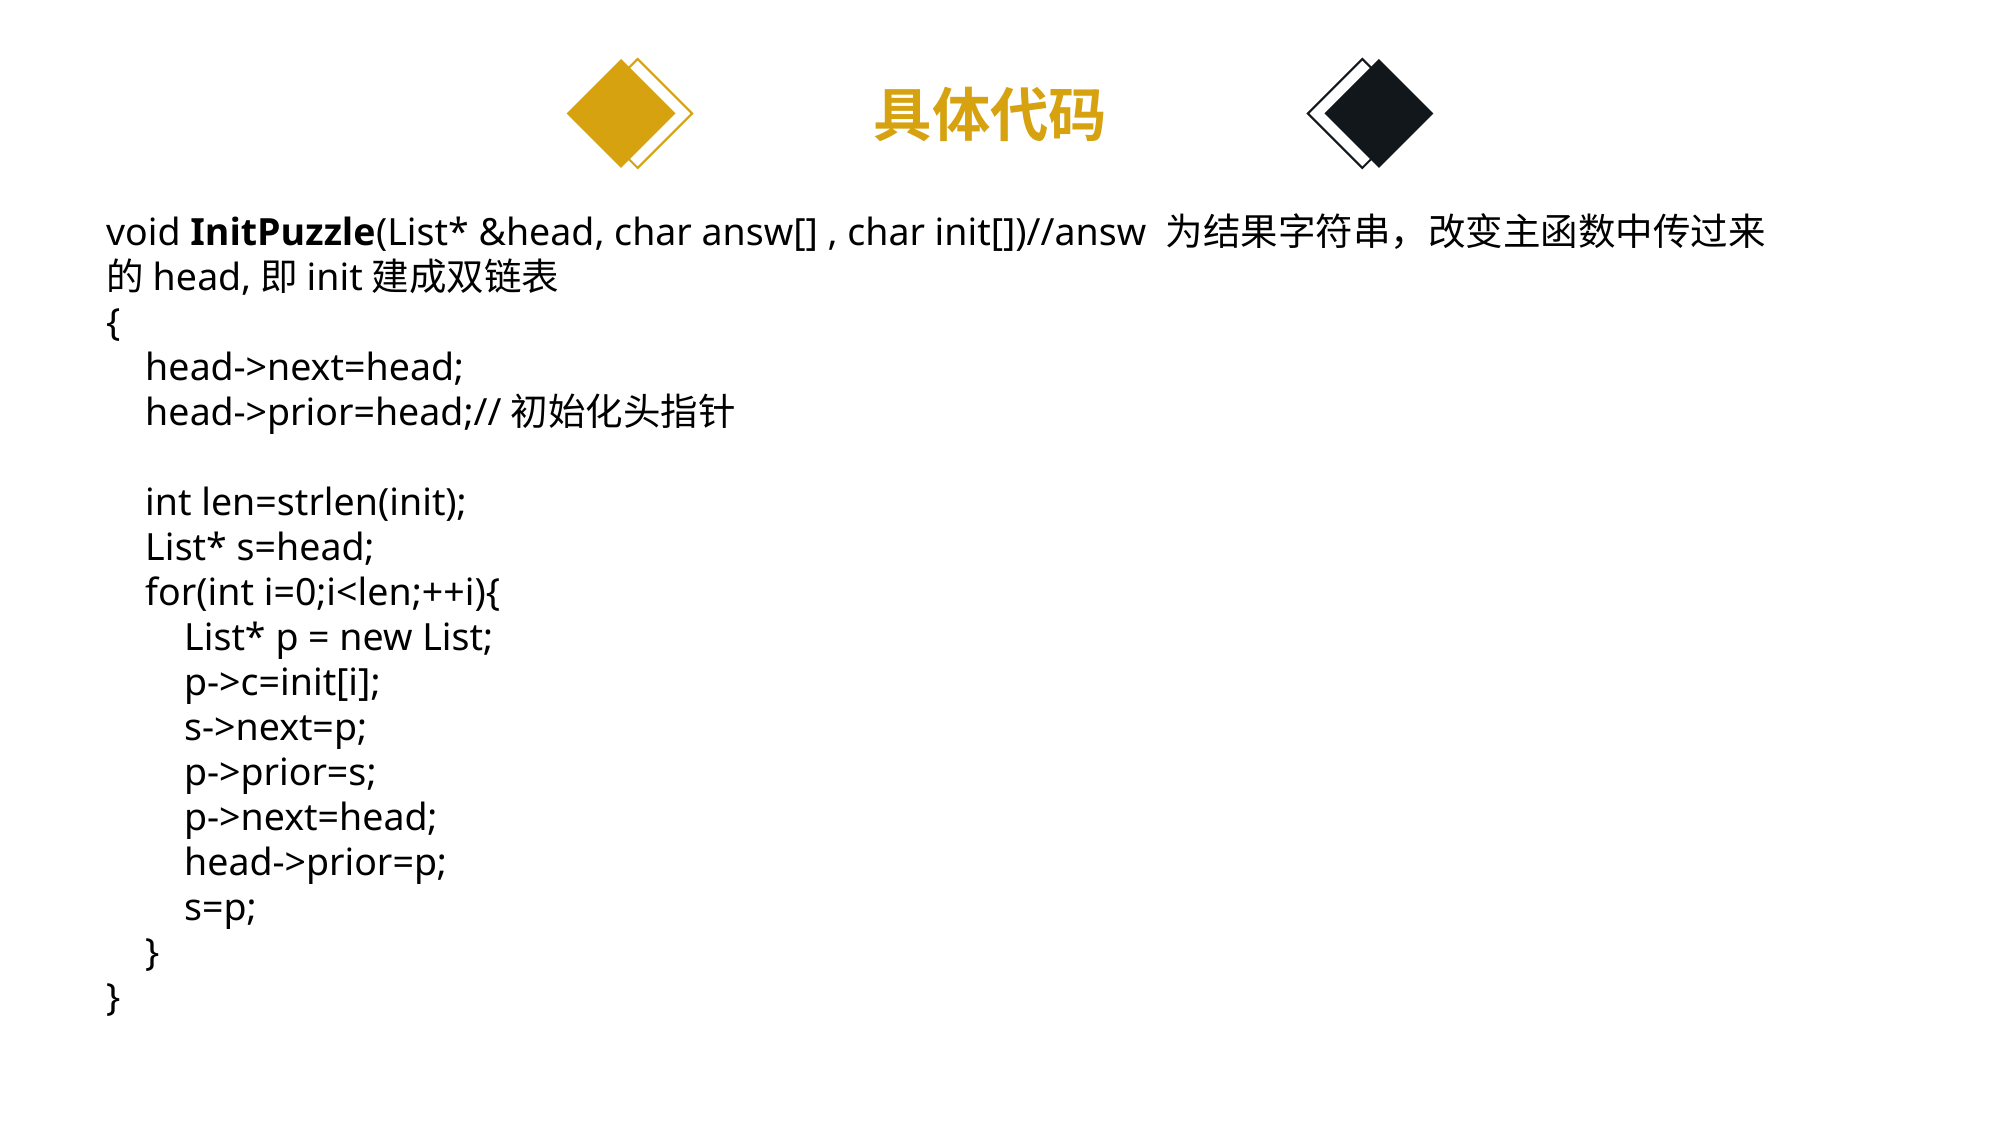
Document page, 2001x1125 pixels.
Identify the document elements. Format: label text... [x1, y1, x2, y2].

text_box void InitPuzzle(List* &head, char answ[] , char init[])//answ 为结果字符串，改变主函数中传过来的head,即init建成双链表 { head->next=head; head->prior=head;//初始化头指针 int len=strlen(init); List* s=head; for(int i=0;i<len;++i){ List* p = new List; p->c=init[i]; s->next=p; p->prior=s; p->next=head; head->prior=p; s=p; } } [91, 200, 1806, 1025]
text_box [566, 58, 1434, 168]
